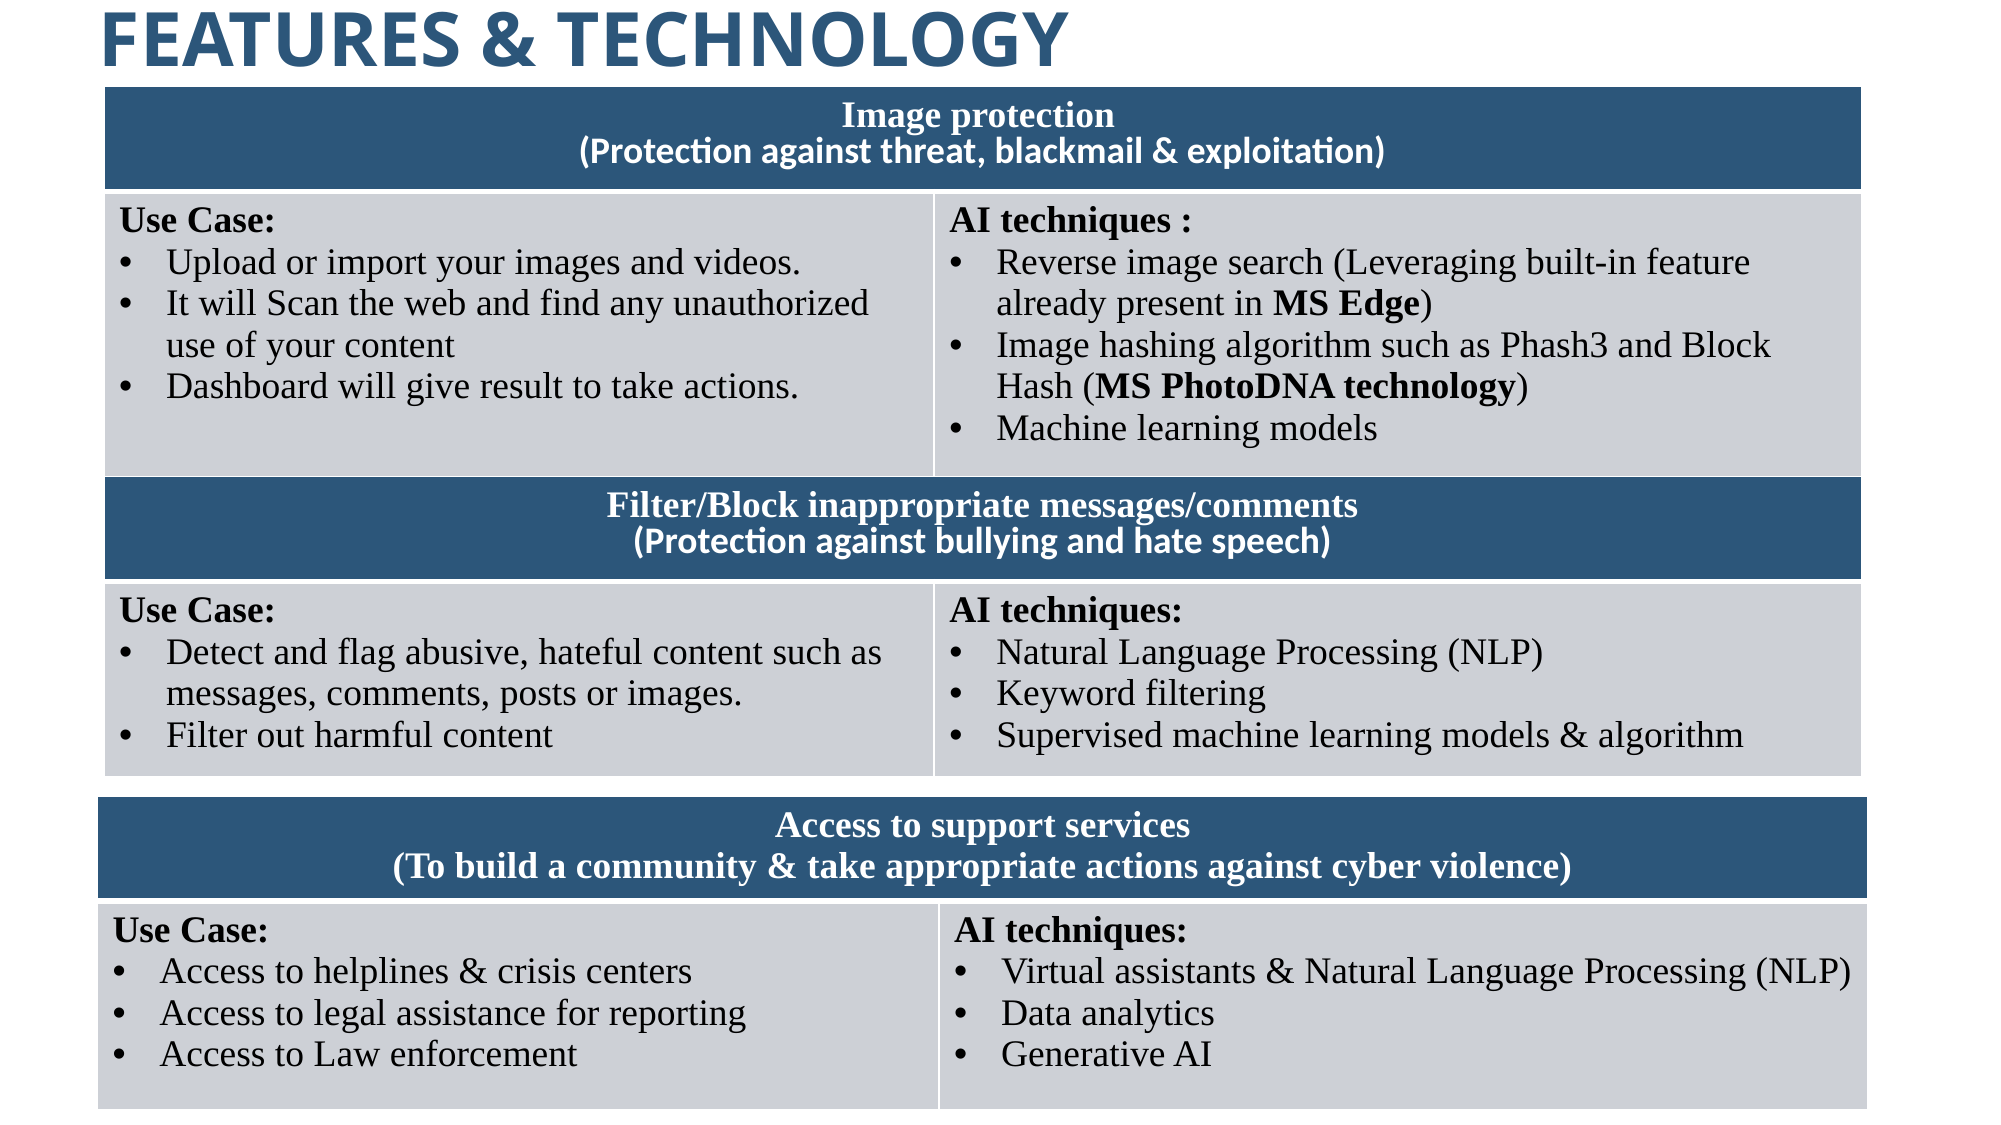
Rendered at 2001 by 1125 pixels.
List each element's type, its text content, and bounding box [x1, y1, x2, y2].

table_cell Use Case: Access to helplines & crisis centers Access to legal assistance for reporting Access to Law enforcement [98, 904, 938, 1109]
table_cell AI techniques : Reverse image search (Leveraging built-in feature already present in MS Edge) Image hashing algorithm such as Phash3 and Block Hash (MS PhotoDNA technology) Machine learning models [935, 194, 1861, 476]
table_header Access to support services (To build a community & take appropriate actions against cyber violence) [98, 797, 1867, 898]
table_cell AI techniques: Virtual assistants & Natural Language Processing (NLP) Data analytics Generative AI [940, 904, 1867, 1109]
table_header Image protection (Protection against threat, blackmail & exploitation) [105, 87, 1861, 189]
text_box FEATURES & Technology [84, 0, 1579, 89]
table_cell Use Case: Detect and flag abusive, hateful content such as messages, comments, posts or images. Filter out harmful content [105, 584, 933, 776]
table_cell AI techniques: Natural Language Processing (NLP) Keyword filtering Supervised machine learning models & algorithm [935, 584, 1861, 776]
table_cell Use Case: Upload or import your images and videos. It will Scan the web and find any unauthorized use of your content Dashboard will give result to take actions. [105, 194, 933, 476]
table_header Filter/Block inappropriate messages/comments (Protection against bullying and hate speech) [105, 477, 1861, 579]
